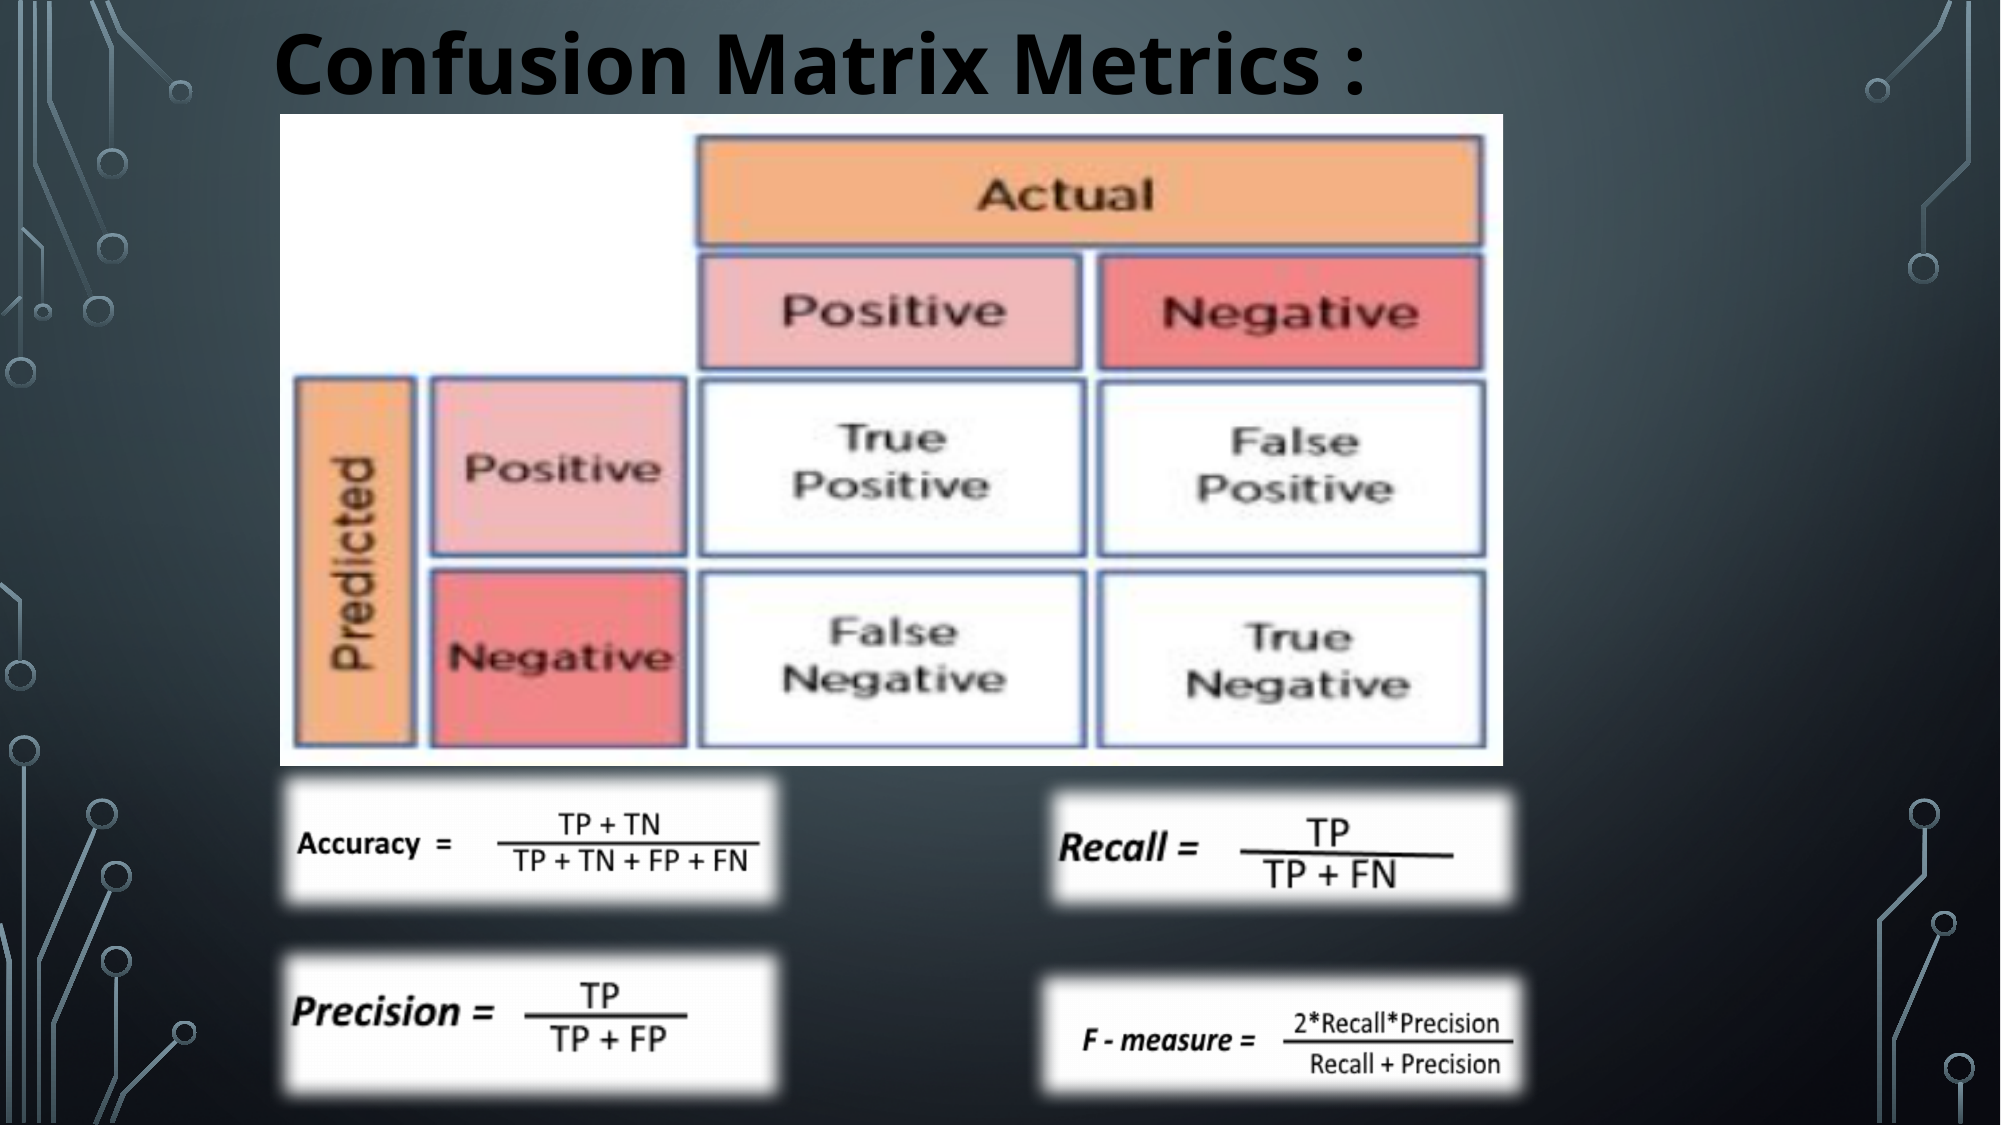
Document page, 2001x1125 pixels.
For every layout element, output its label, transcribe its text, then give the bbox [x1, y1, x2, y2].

picture [1035, 773, 1530, 921]
picture [267, 114, 1504, 921]
picture [1025, 959, 1540, 1112]
picture [267, 937, 795, 1112]
title Confusion Matrix Metrics : [257, 0, 1903, 240]
